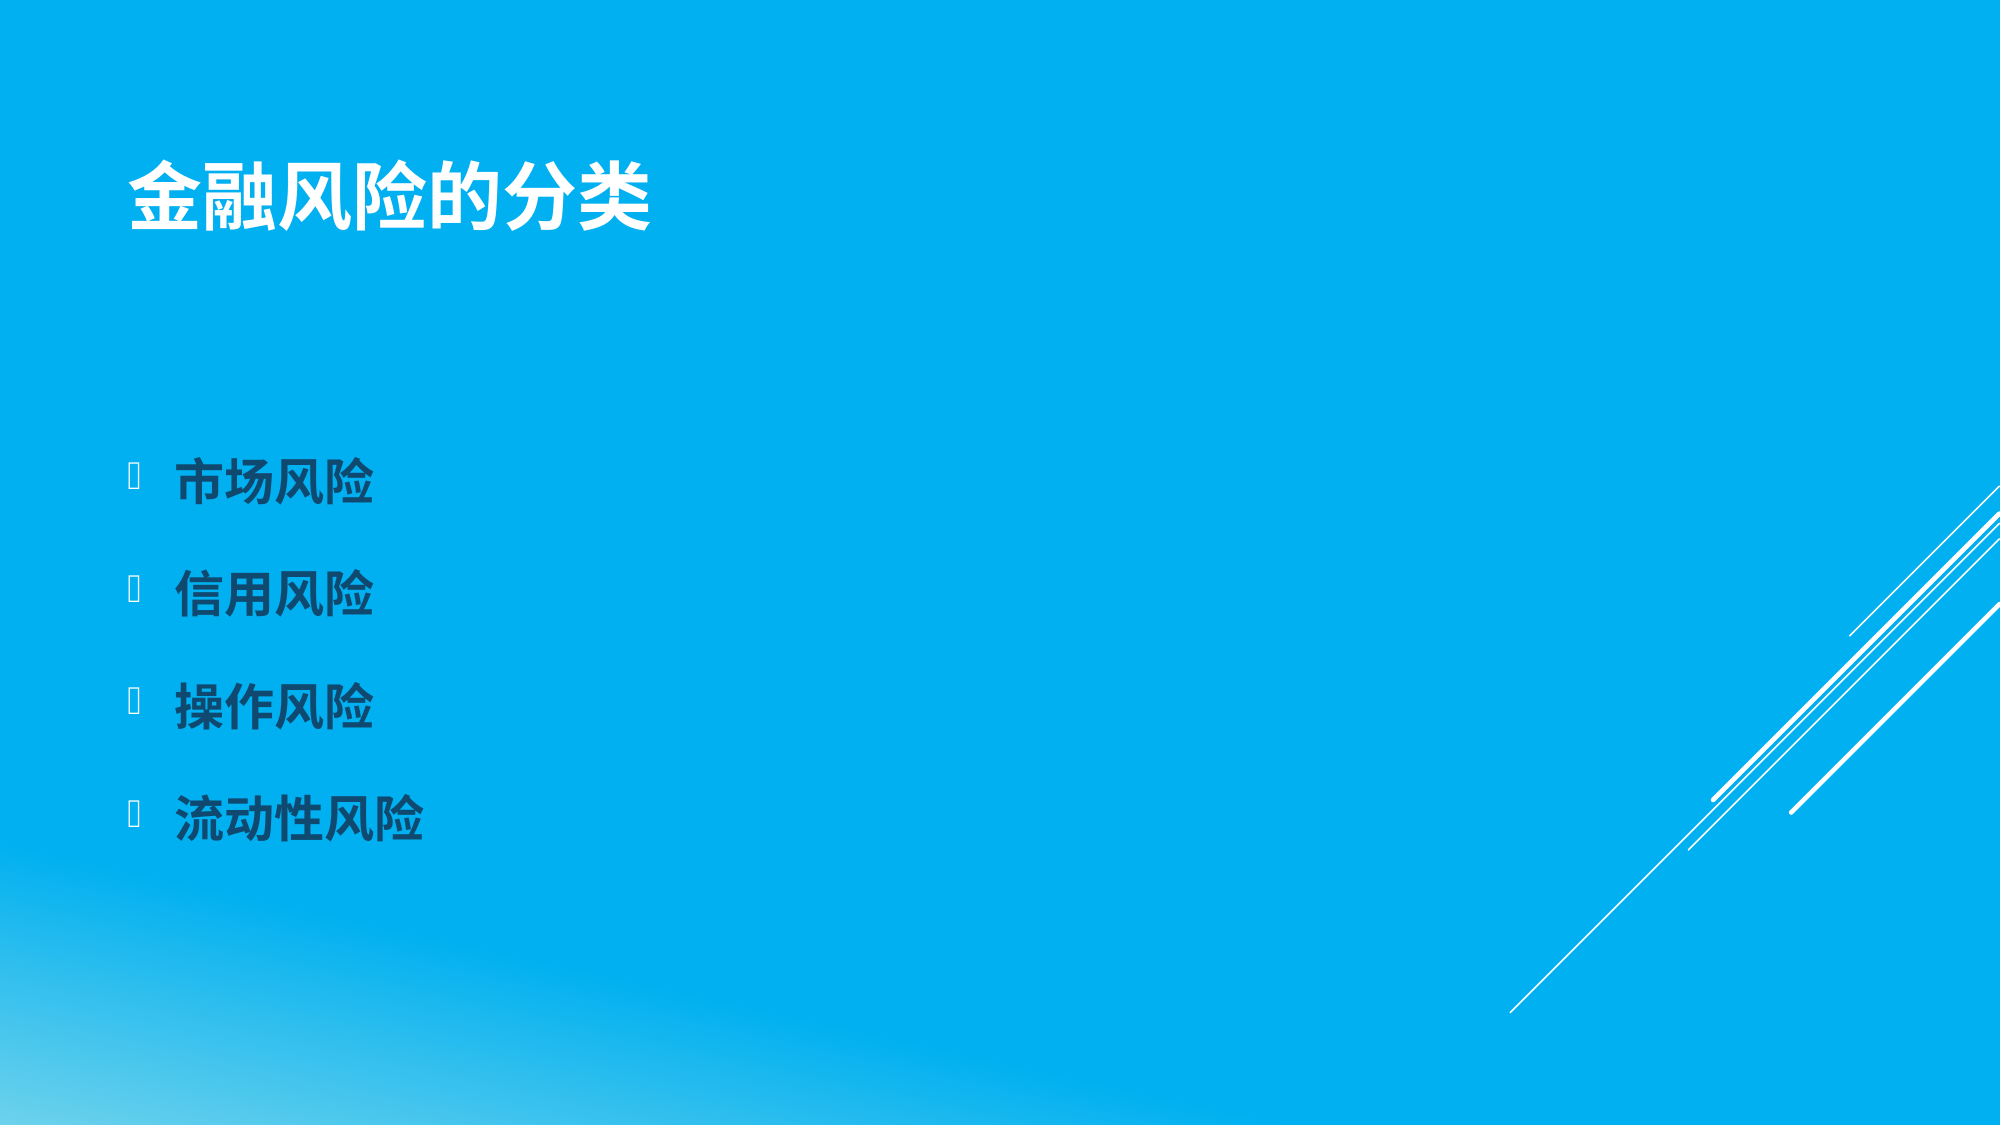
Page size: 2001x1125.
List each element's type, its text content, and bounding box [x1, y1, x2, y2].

title 金融风险的分类 [112, 71, 1513, 319]
list 市场风险 信用风险 操作风险 流动性风险 [112, 337, 1513, 931]
